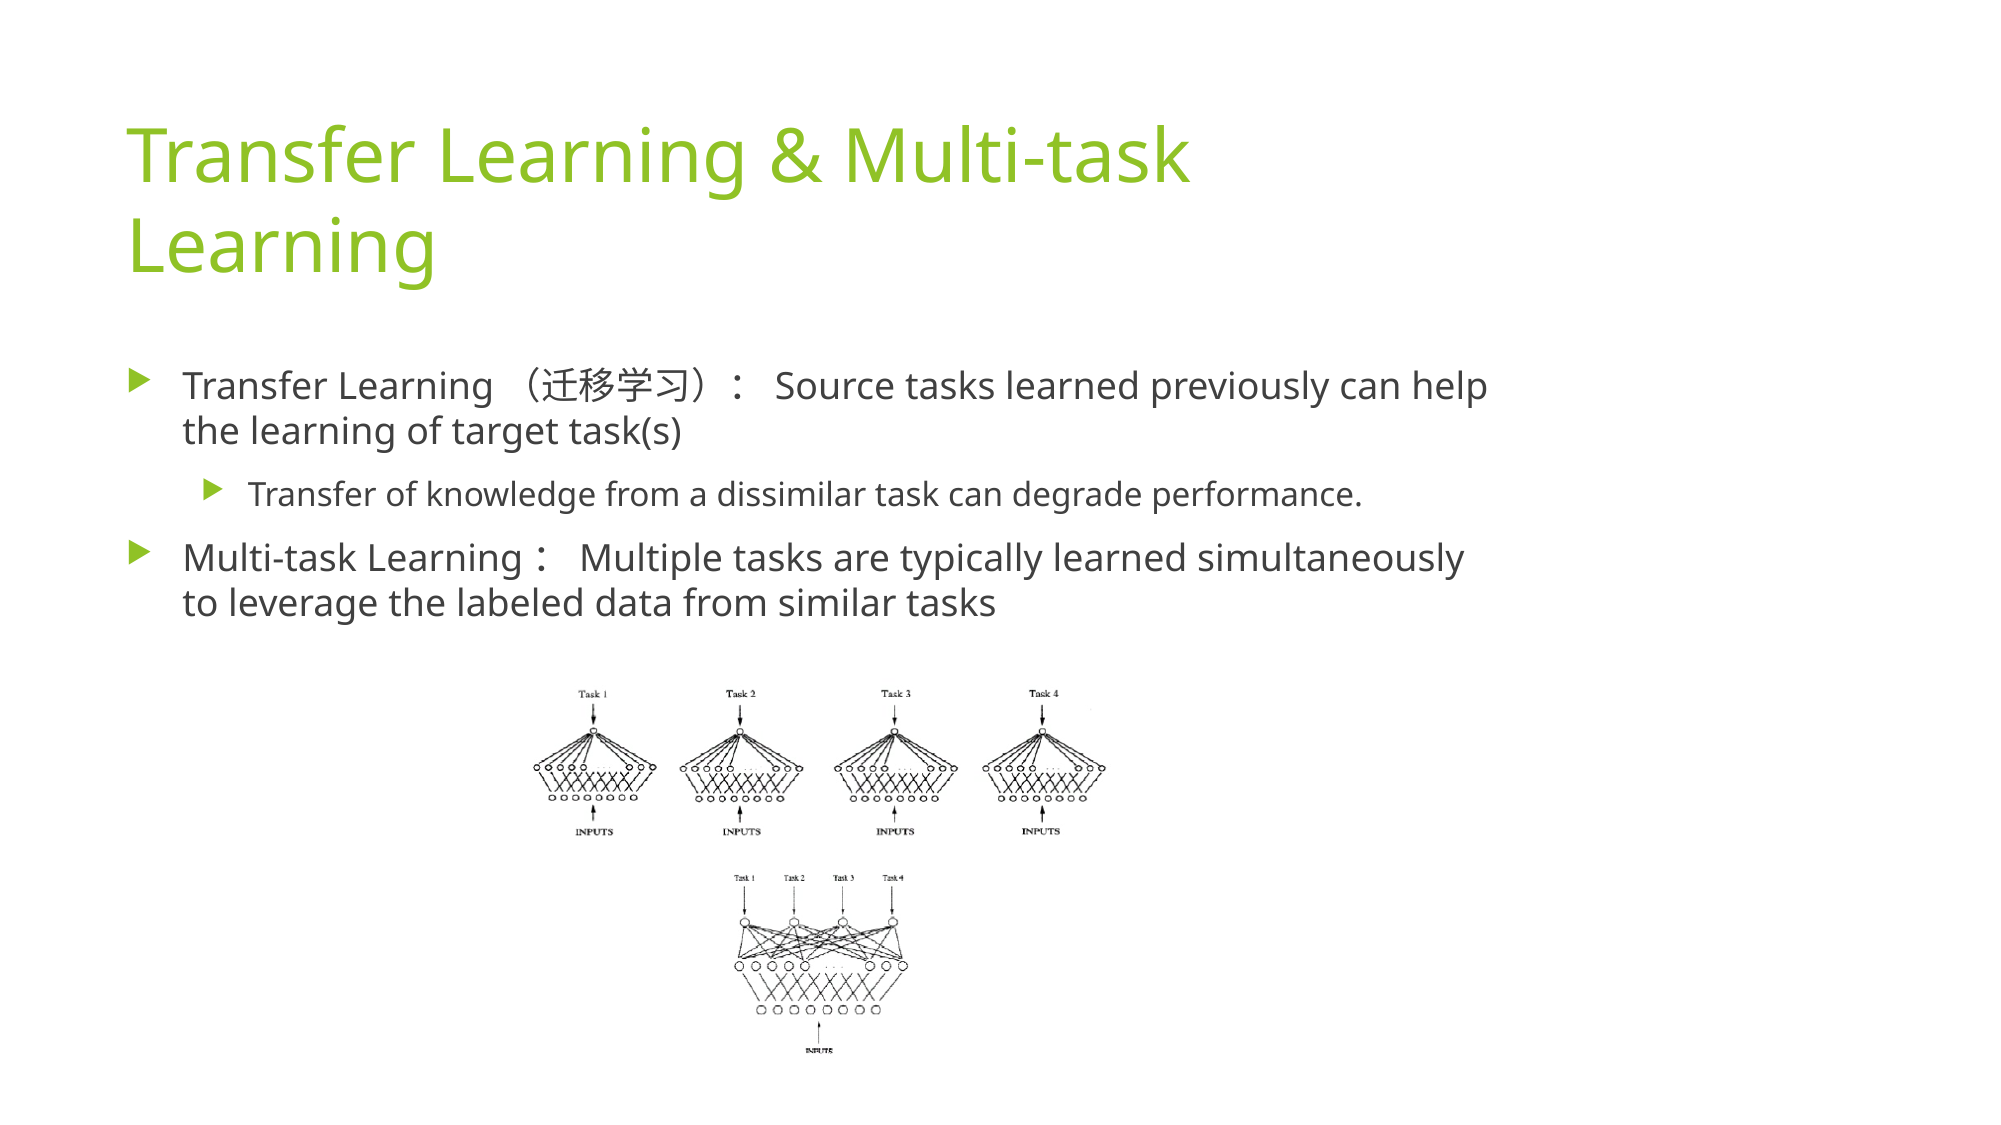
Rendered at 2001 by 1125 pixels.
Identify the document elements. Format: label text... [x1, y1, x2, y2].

list Transfer Learning（迁移学习）：Source tasks learned previously can help the learning of target task(s) Transfer of knowledge from a dissimilar task can degrade performance. Multi-task Learning：Multiple tasks are typically learned simultaneously to leverage the labeled data from similar tasks [111, 354, 1522, 992]
picture [511, 672, 1122, 1068]
title Transfer Learning & Multi-task Learning [111, 99, 1522, 317]
